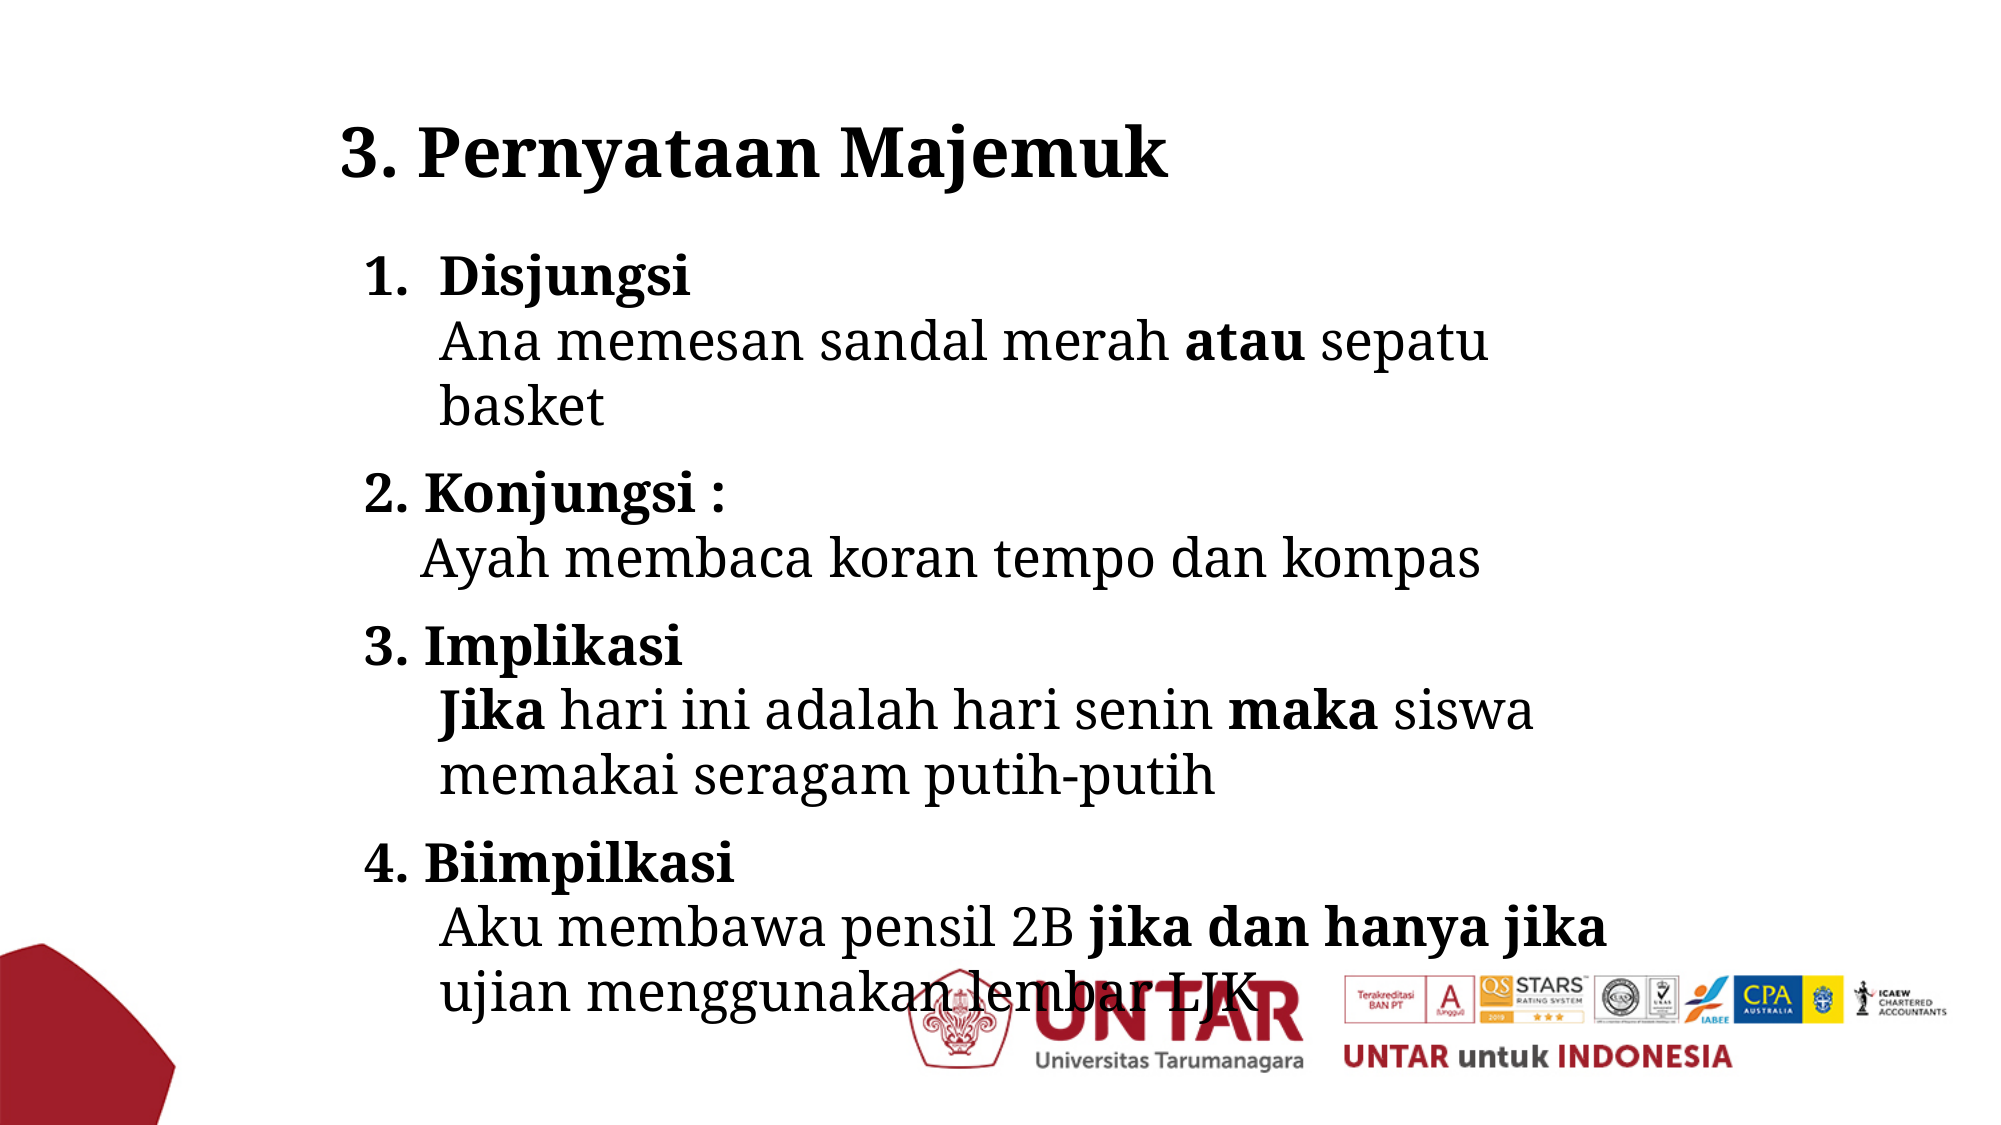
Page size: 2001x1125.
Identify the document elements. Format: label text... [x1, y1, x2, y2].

text_box Disjungsi Ana memesan sandal merah atau sepatu basket 2. Konjungsi : Ayah membaca koran tempo dan kompas 3. Implikasi Jika hari ini adalah hari senin maka siswa memakai seragam putih-putih 4. Biimpilkasi Aku membawa pensil 2B jika dan hanya jika ujian menggunakan lembar LJK [350, 234, 1643, 1094]
text_box 3. Pernyataan Majemuk [325, 100, 1688, 199]
picture [0, 0, 2001, 1125]
